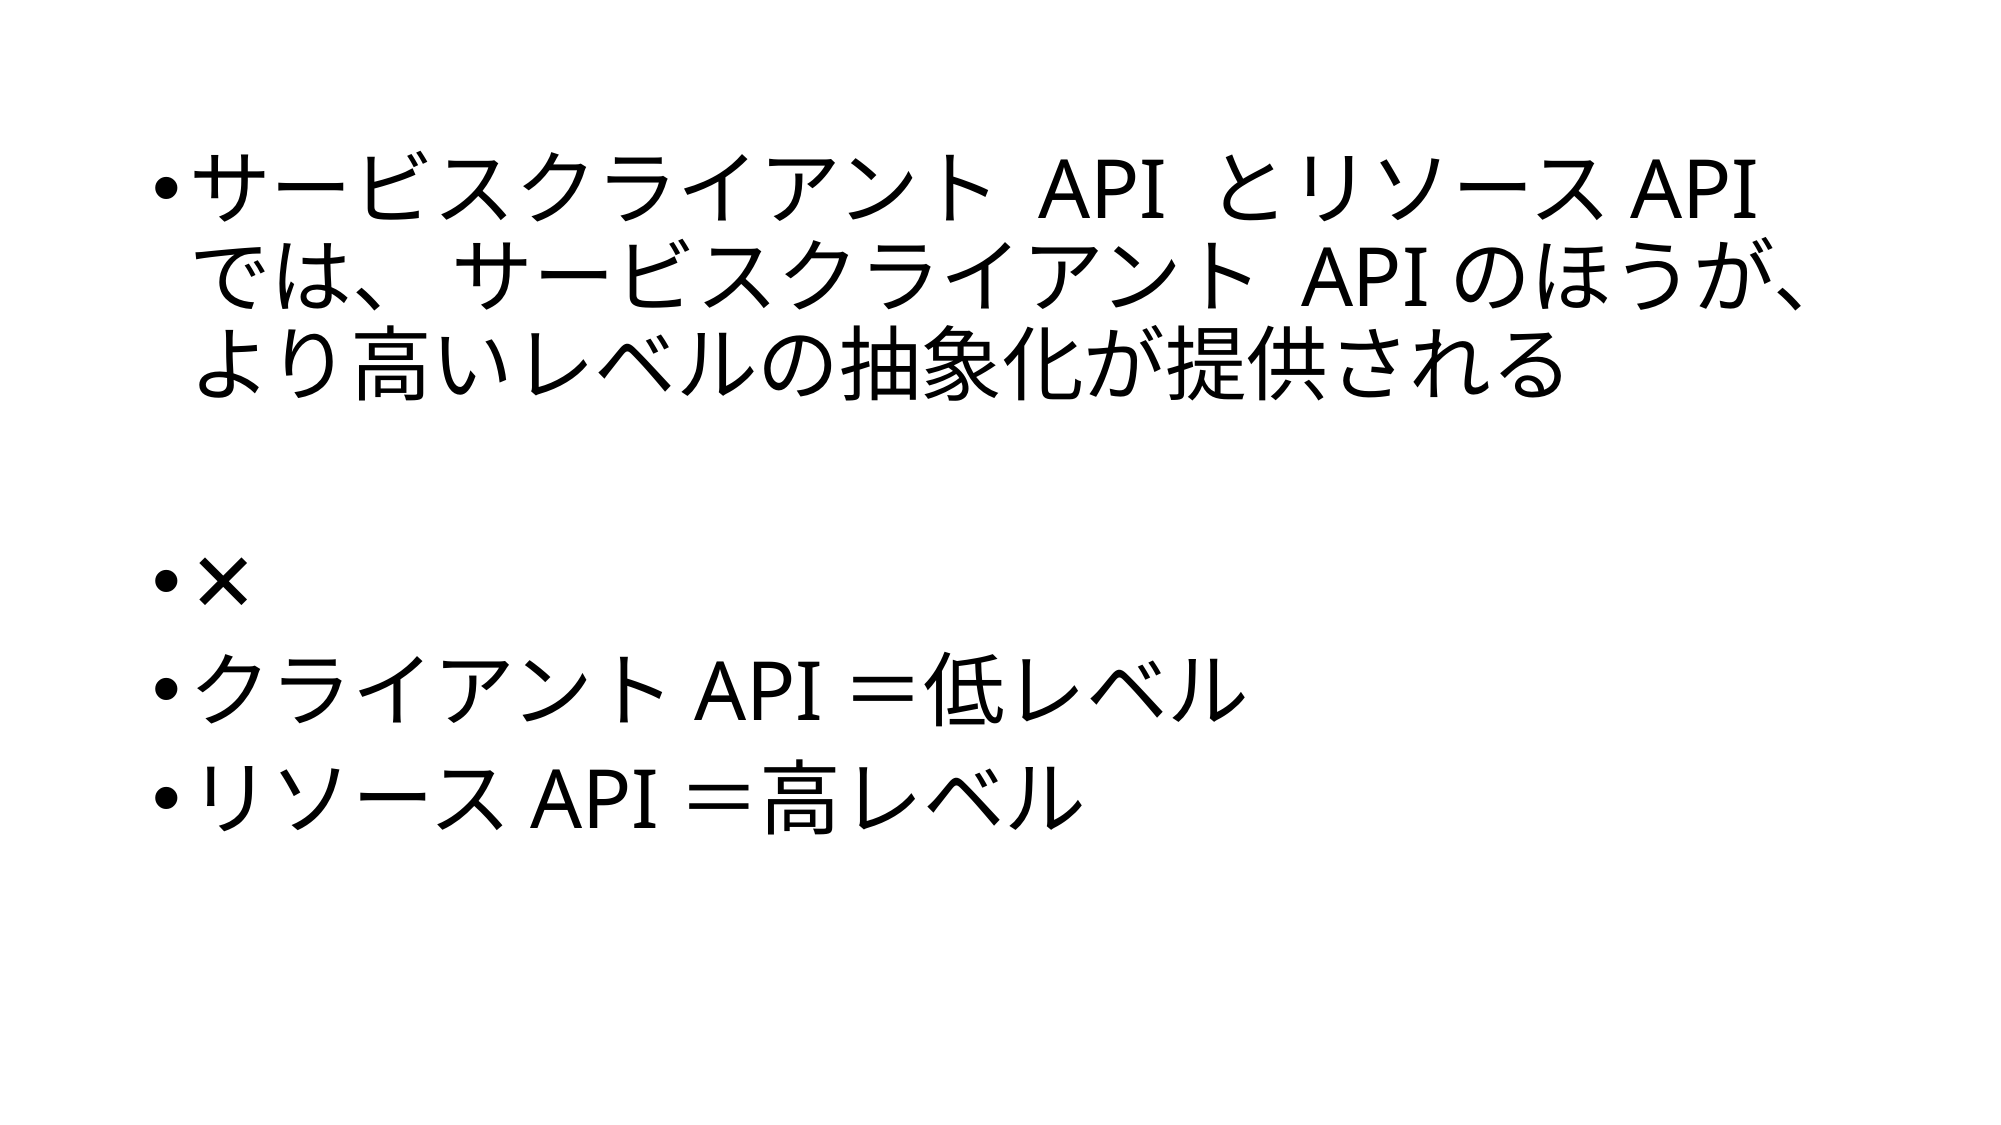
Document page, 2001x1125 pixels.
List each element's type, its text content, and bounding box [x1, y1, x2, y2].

list サービスクライアント API とリソースAPIでは、 サービスクライアント APIのほうが、より高いレベルの抽象化が提供される ✕ クライアントAPI＝低レベル リソースAPI＝高レベル [137, 140, 1863, 855]
